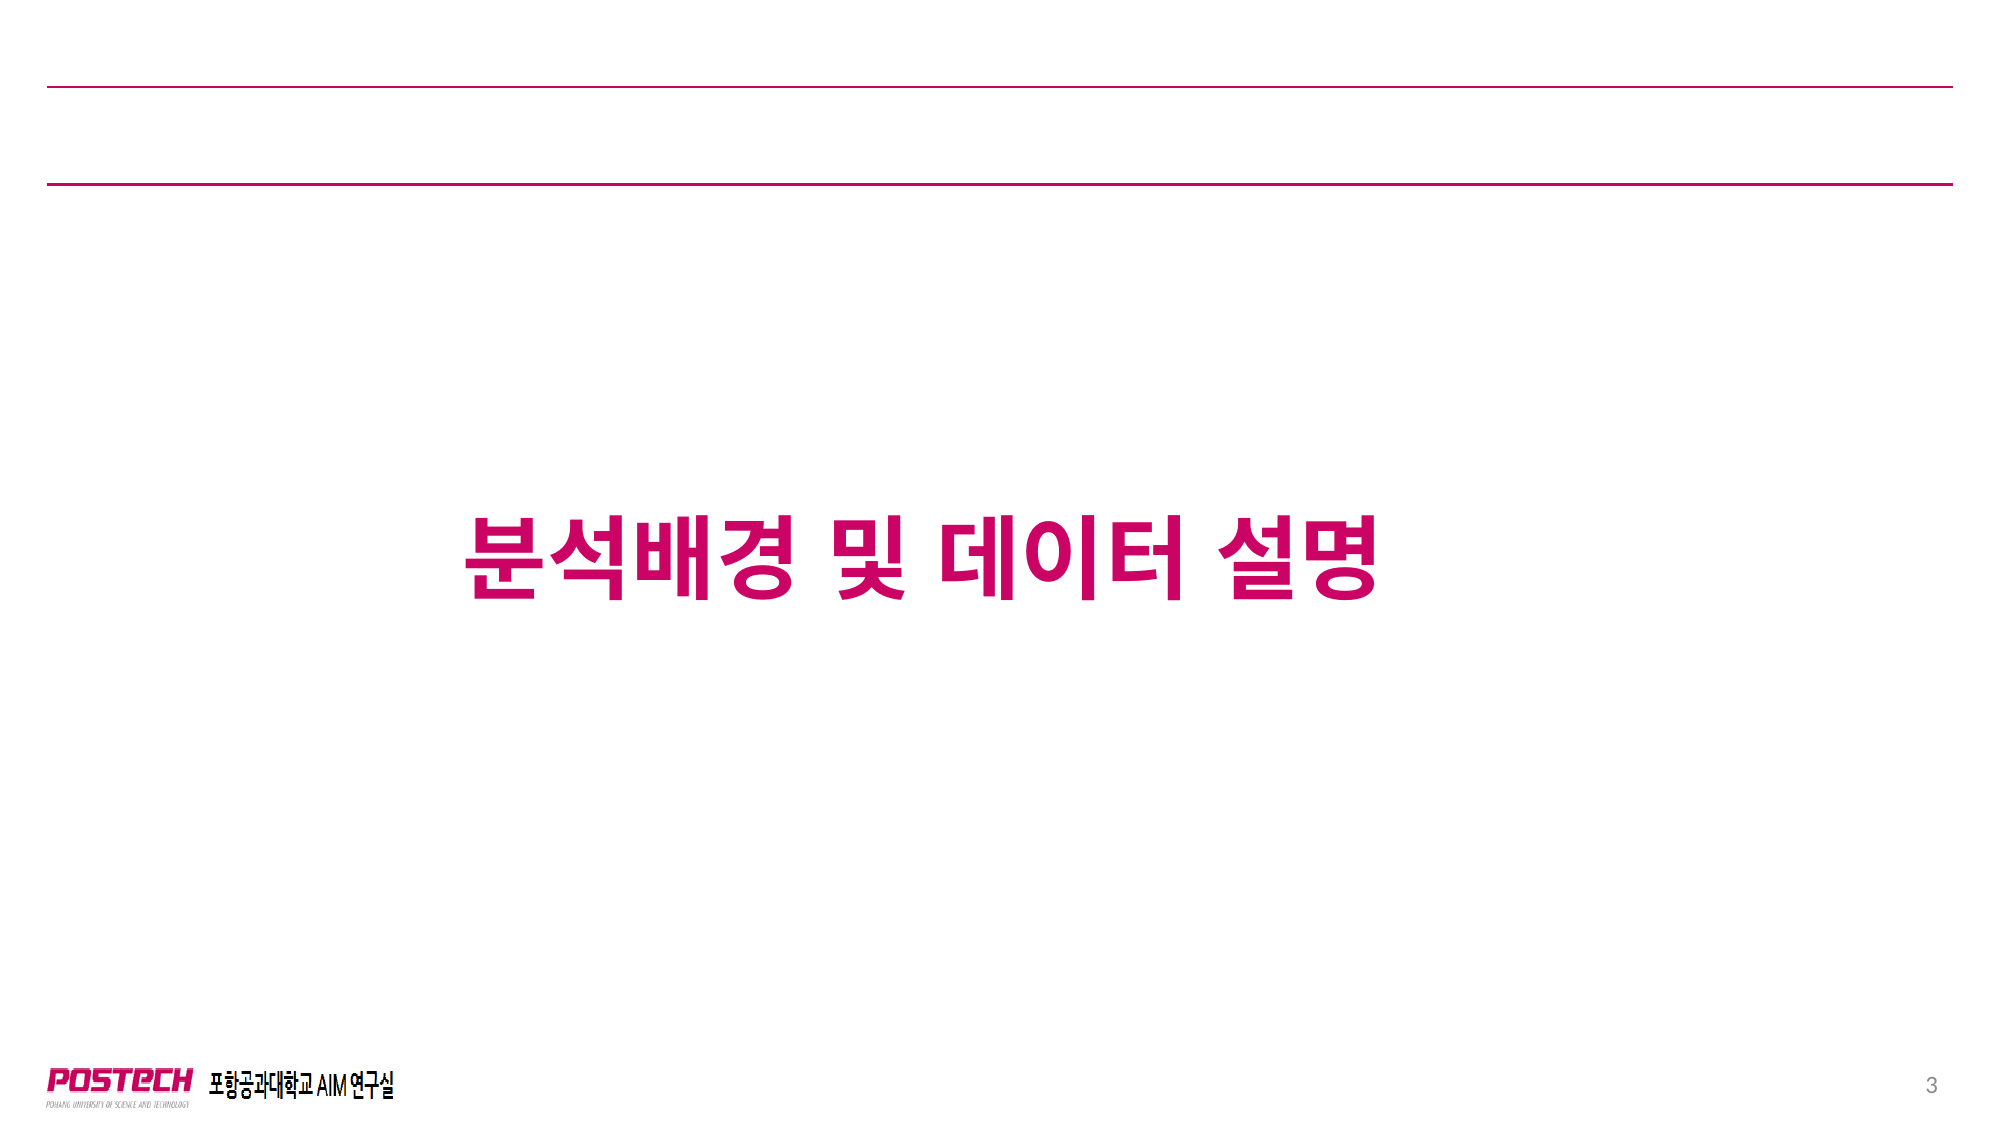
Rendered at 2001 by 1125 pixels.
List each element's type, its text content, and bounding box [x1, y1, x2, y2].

picture [46, 1056, 398, 1112]
list 분석배경 및 데이터 설명 [447, 521, 2000, 604]
